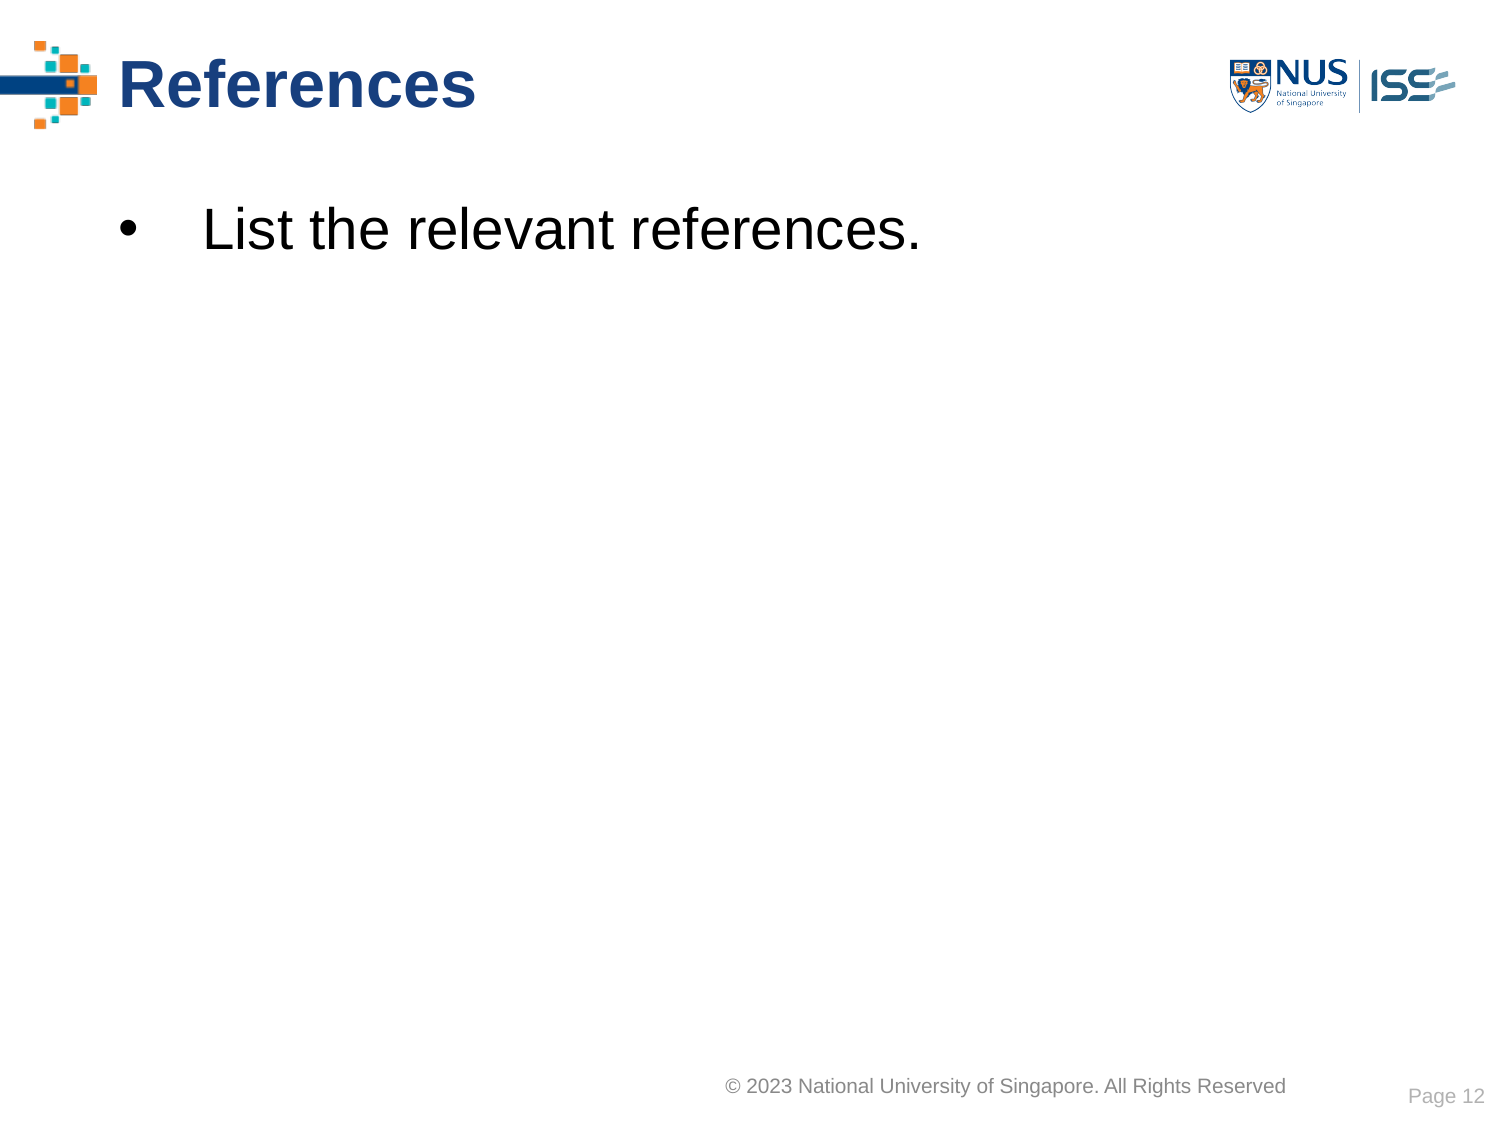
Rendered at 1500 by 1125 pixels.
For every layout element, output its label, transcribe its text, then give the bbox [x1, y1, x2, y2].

title References [103, 41, 1186, 131]
slide_number Page 12 [1312, 1065, 1500, 1125]
picture [0, 41, 97, 131]
list List the relevant references. [103, 191, 1397, 872]
picture [1192, 30, 1493, 142]
